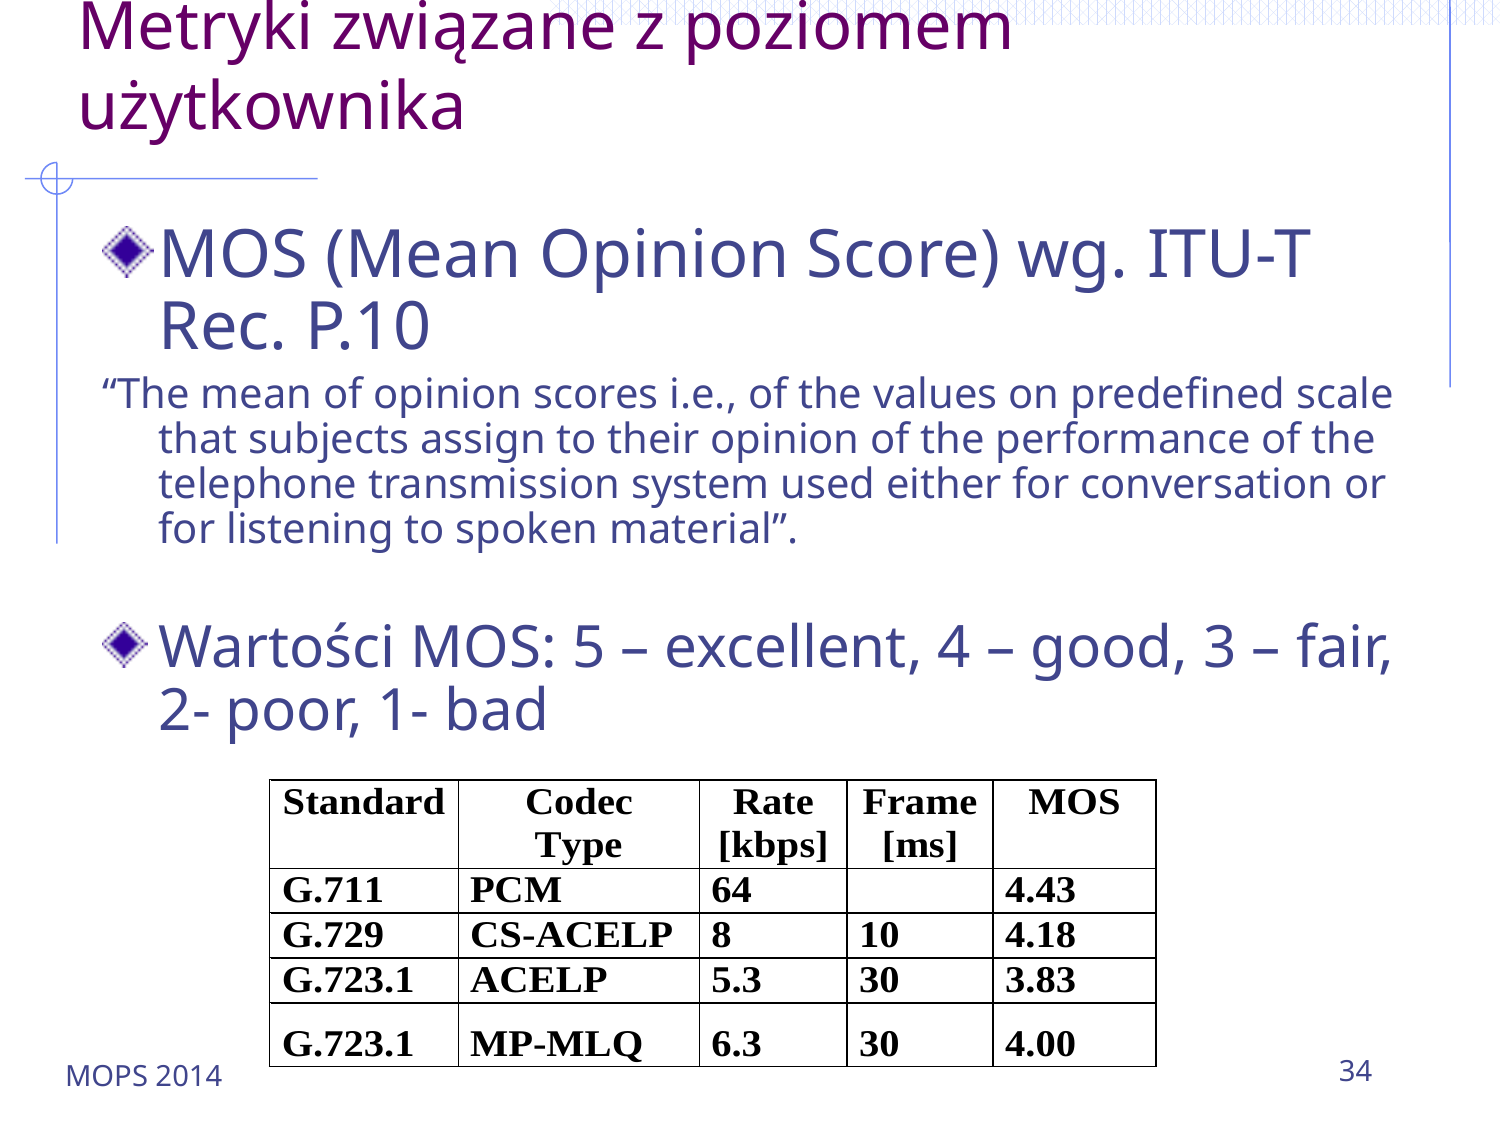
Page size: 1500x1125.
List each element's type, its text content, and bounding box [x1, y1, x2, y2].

picture [102, 622, 148, 668]
list MOS (Mean Opinion Score) wg. ITU-T Rec. P.10 “The mean of opinion scores i.e., of the values on predefined scale that subjects assign to their opinion of the performance of the telephone transmission system used either for conversation or for listening to spoken material”. Wartości MOS: 5 – excellent, 4 – good, 3 – fair, 2- poor, 1- bad [87, 212, 1413, 738]
picture [102, 226, 154, 278]
title Metryki związane z poziomem użytkownika [62, 37, 1425, 150]
slide_number 34 [1177, 1025, 1388, 1100]
slide_number MOPS 2014 [50, 1025, 248, 1100]
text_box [253, 778, 1173, 1125]
